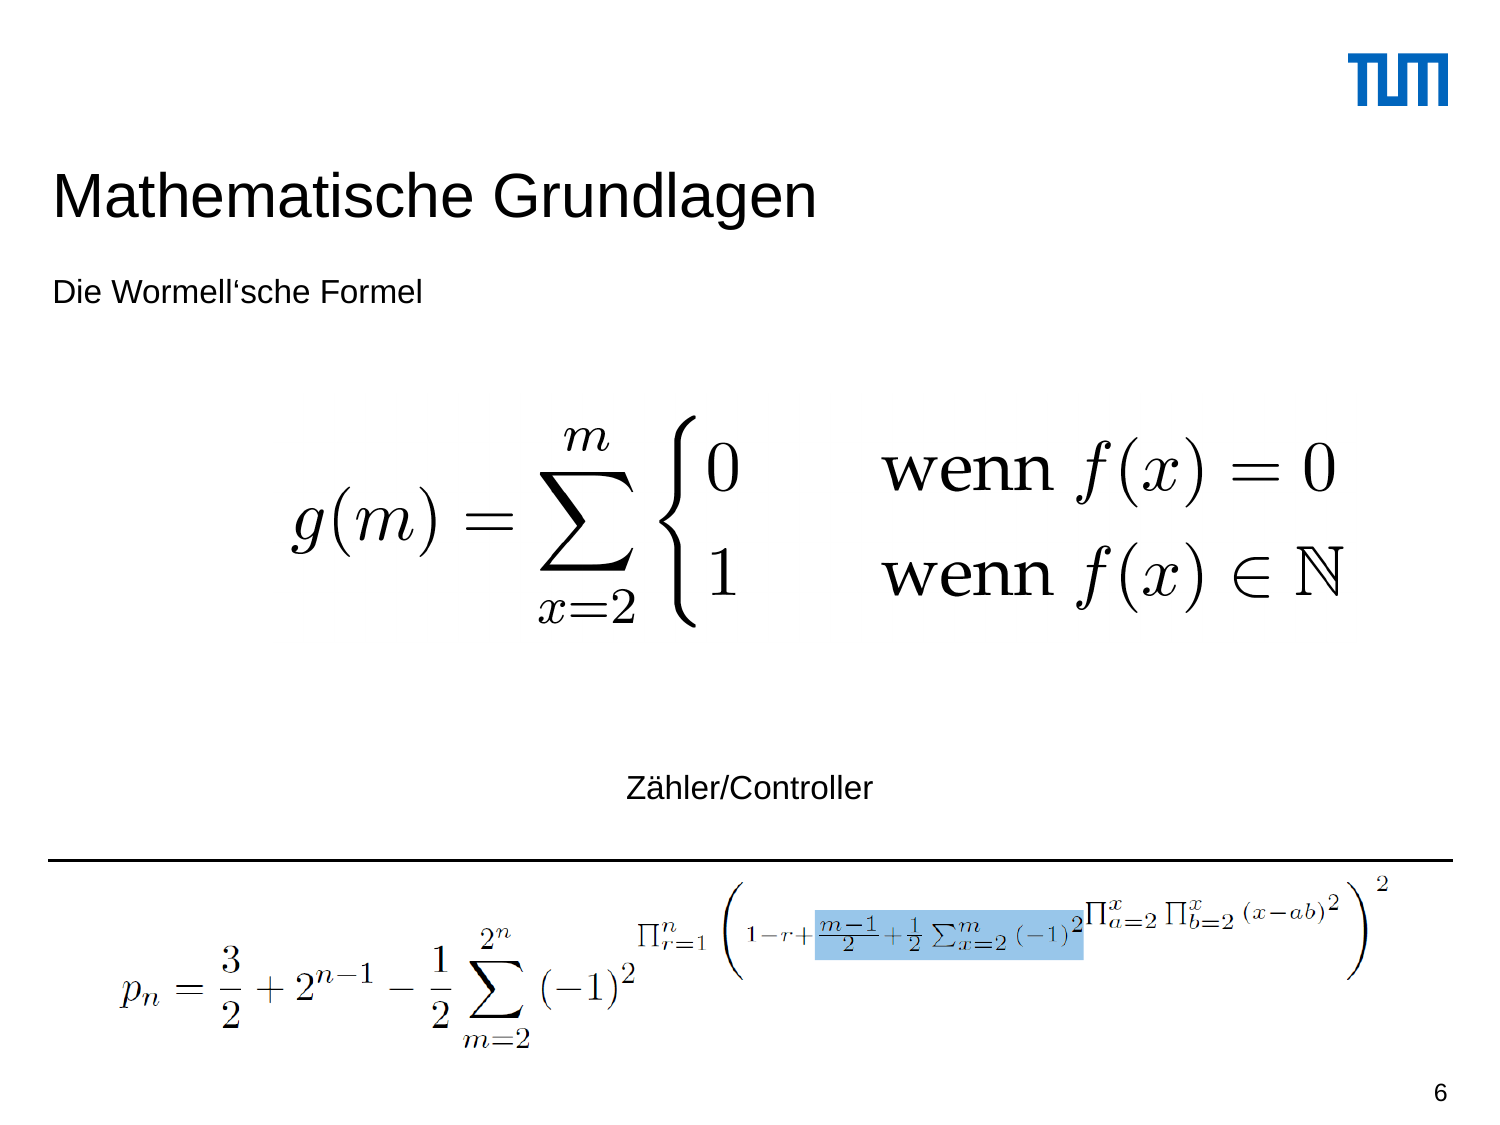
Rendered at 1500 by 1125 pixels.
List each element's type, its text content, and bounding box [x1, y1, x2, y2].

picture [272, 393, 1357, 643]
list Die Wormell‘sche Formel [52, 264, 445, 365]
text_box Zähler/Controller [606, 760, 894, 859]
title Mathematische Grundlagen [52, 162, 1449, 231]
picture [106, 866, 1394, 1063]
slide_number 6 [1111, 1061, 1448, 1122]
